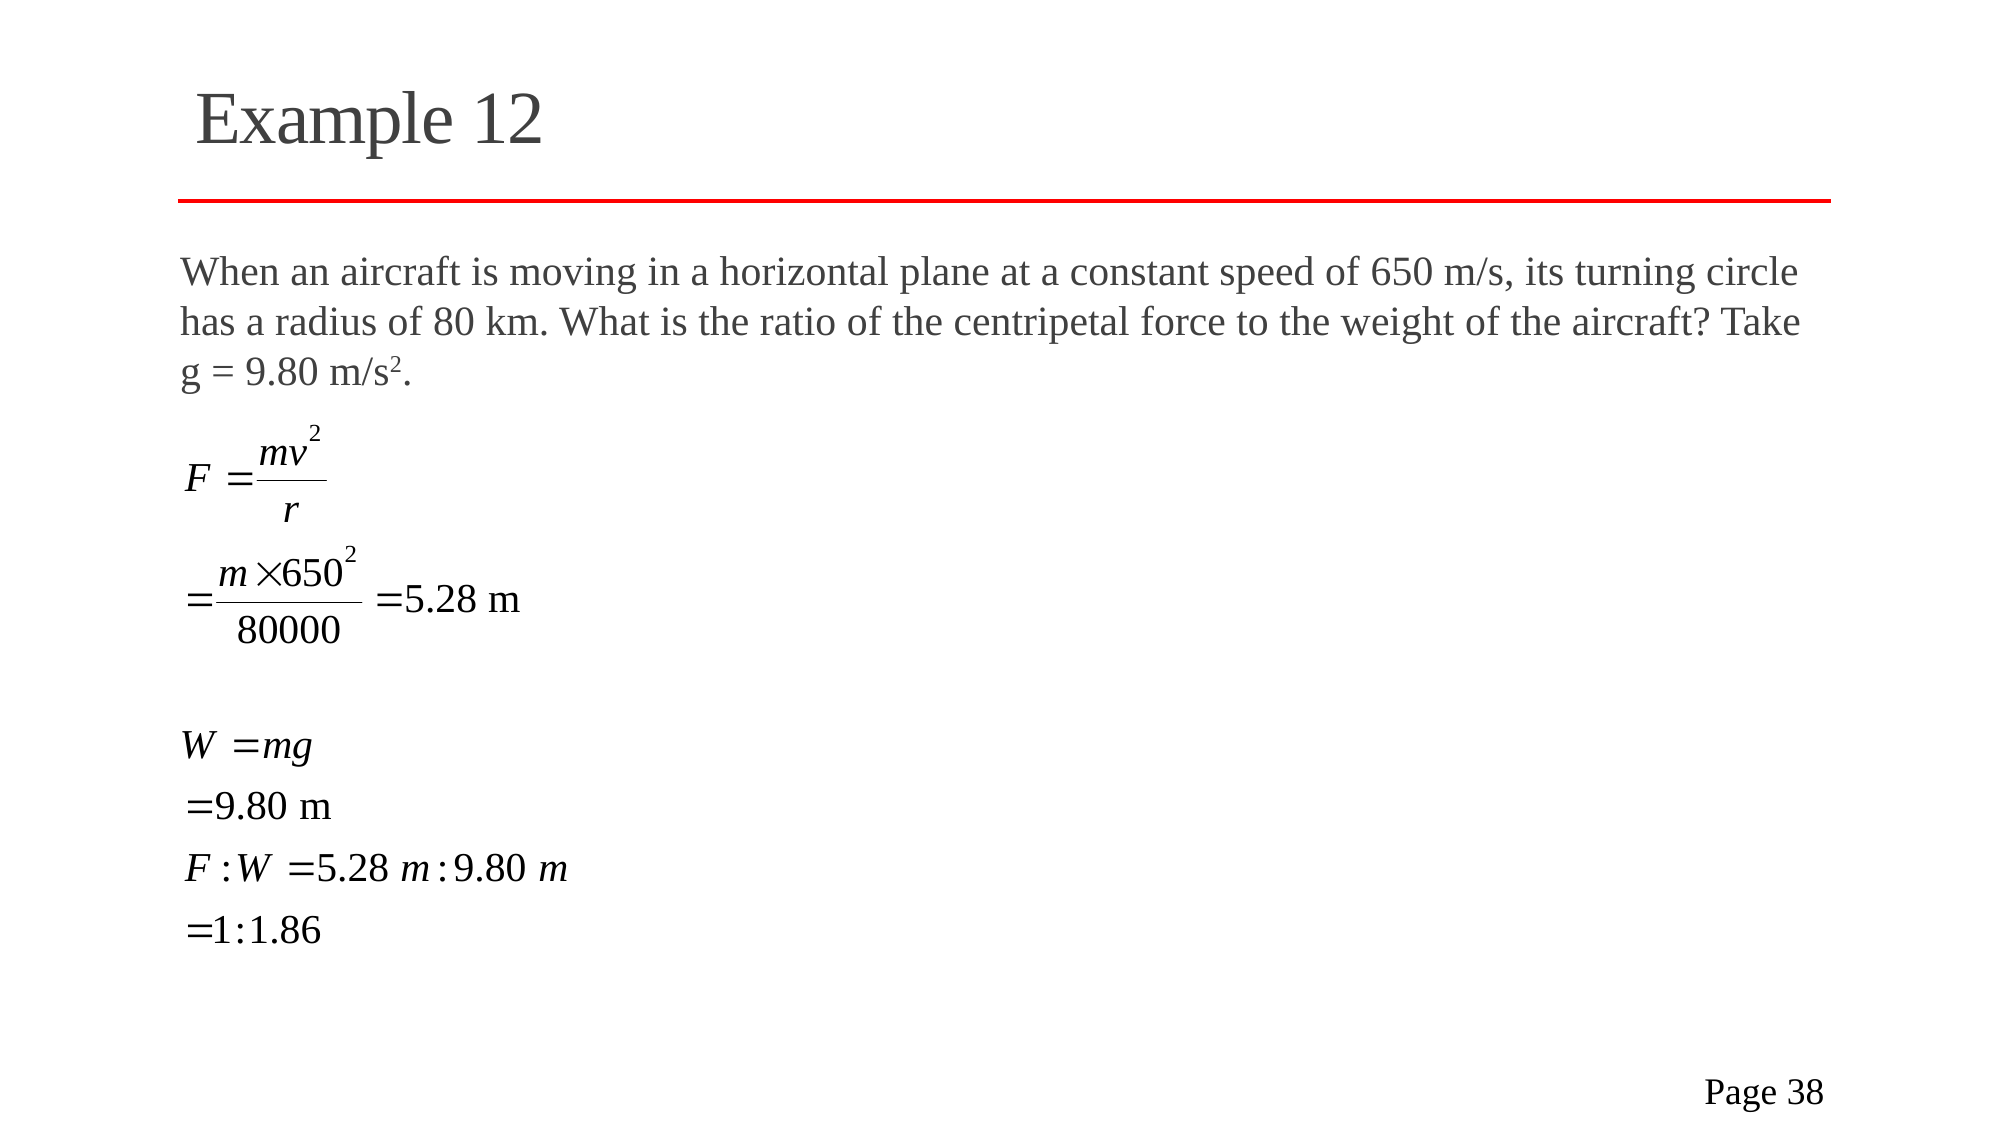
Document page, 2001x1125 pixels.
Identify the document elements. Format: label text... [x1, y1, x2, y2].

slide_number Page 38 [1624, 1059, 1840, 1120]
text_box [179, 416, 573, 951]
title Example 12 [180, 47, 1830, 195]
list When an aircraft is moving in a horizontal plane at a constant speed of 650 m/s, its turning circle has a radius of 80 km. What is the ratio of the centripetal force to the weight of the aircraft? Take g = 9.80 m/s2. [180, 236, 1834, 1004]
